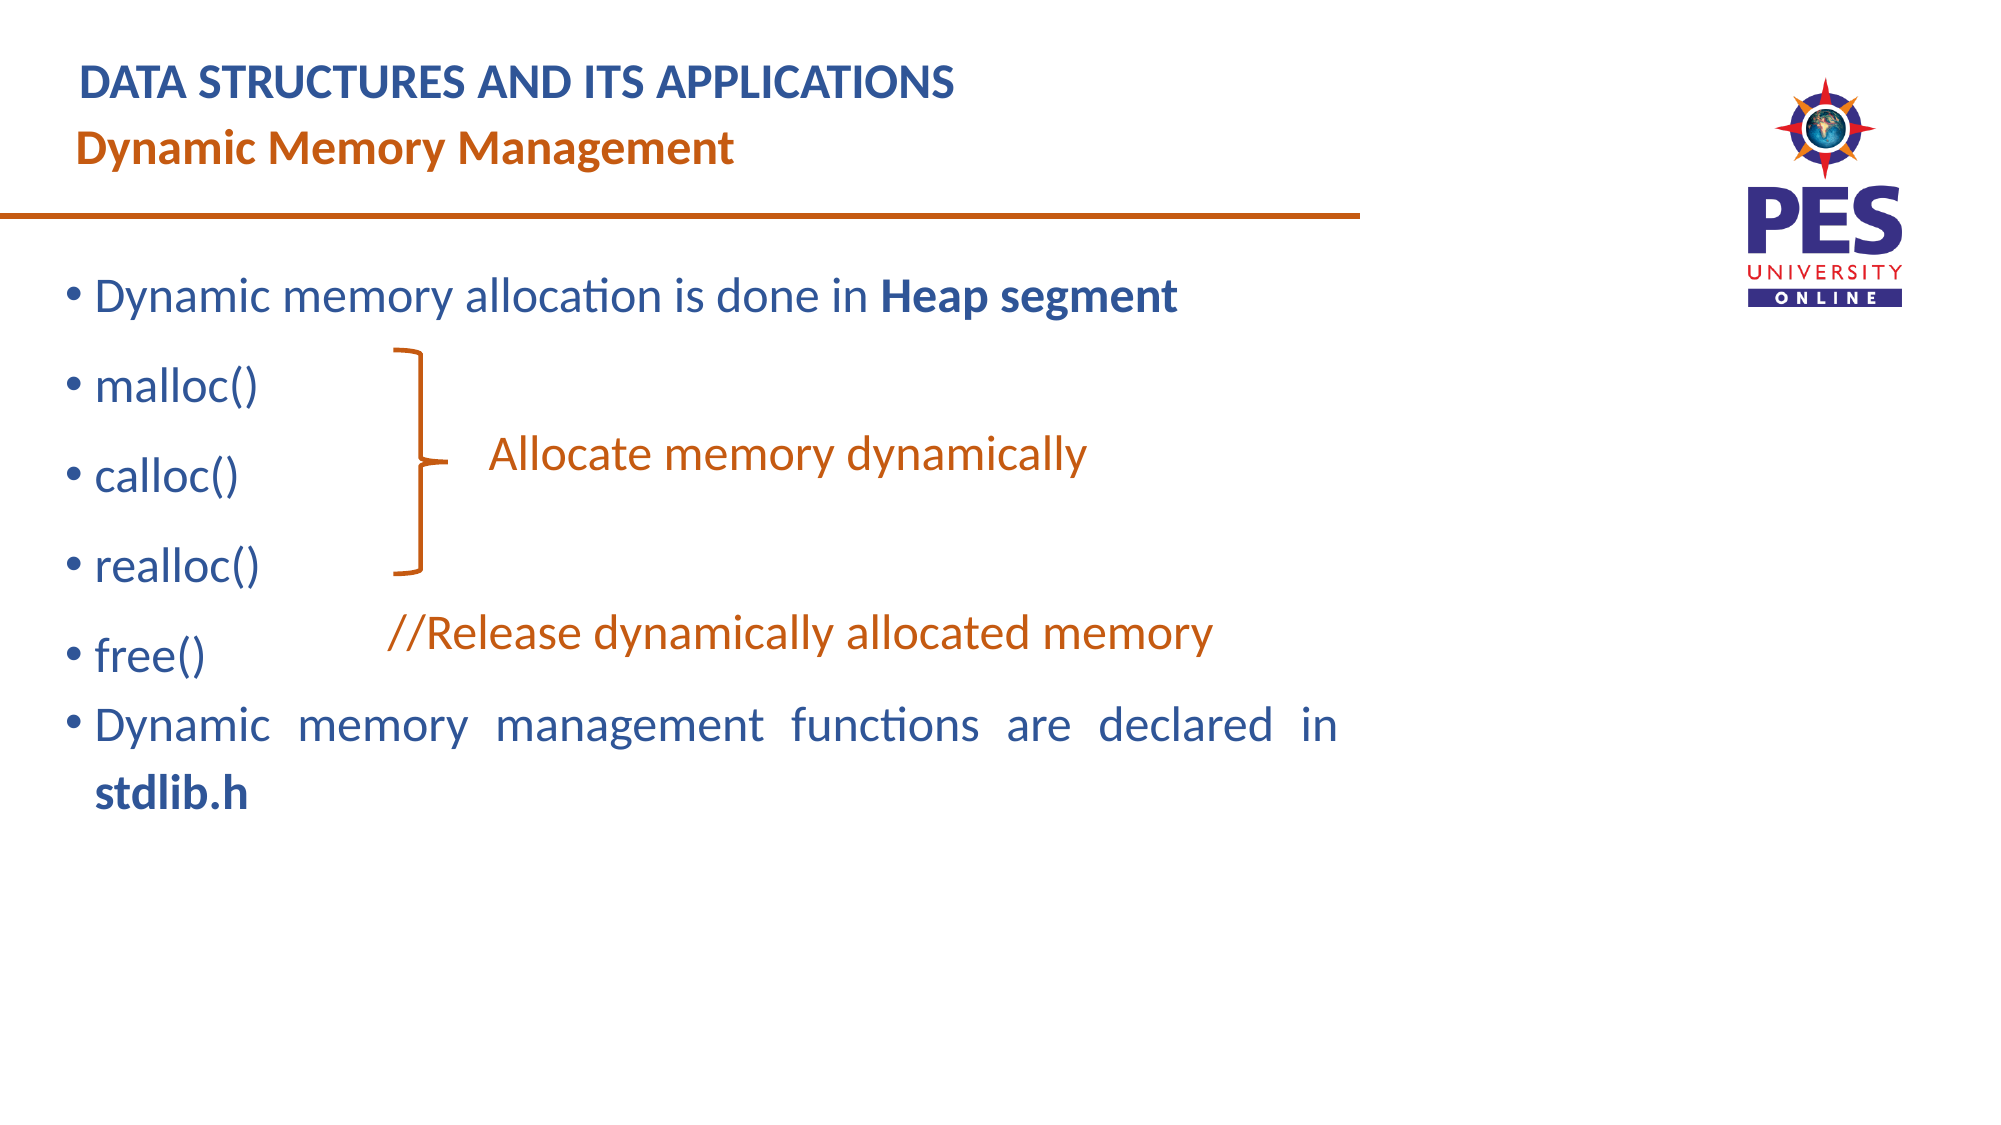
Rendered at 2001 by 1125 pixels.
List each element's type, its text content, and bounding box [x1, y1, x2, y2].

text_box Dynamic Memory Management [60, 106, 1374, 182]
text_box [393, 349, 448, 575]
picture [1748, 76, 1902, 307]
text_box DATA STRUCTURES AND ITS APPLICATIONS [64, 41, 1295, 117]
text_box Dynamic memory allocation is done in Heap segment malloc() calloc() realloc() free() Dynamic memory management functions are declared in stdlib.h [50, 232, 1355, 820]
text_box //Release dynamically allocated memory [372, 592, 1253, 668]
text_box Allocate memory dynamically [473, 412, 1124, 488]
